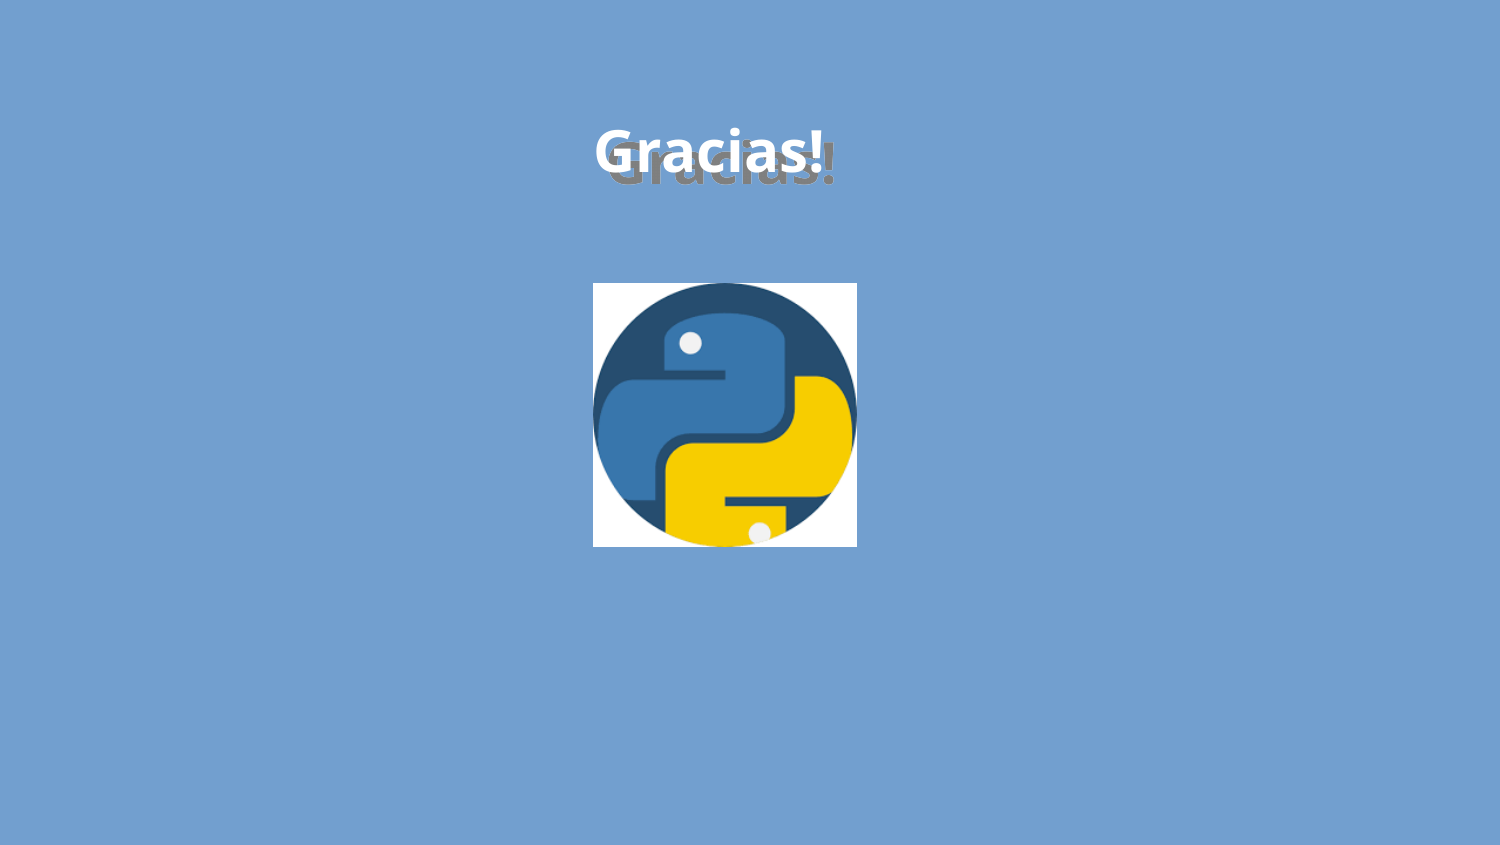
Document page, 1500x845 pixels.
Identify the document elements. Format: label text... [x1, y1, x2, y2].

picture [593, 283, 857, 547]
text_box Gracias! [578, 106, 900, 189]
